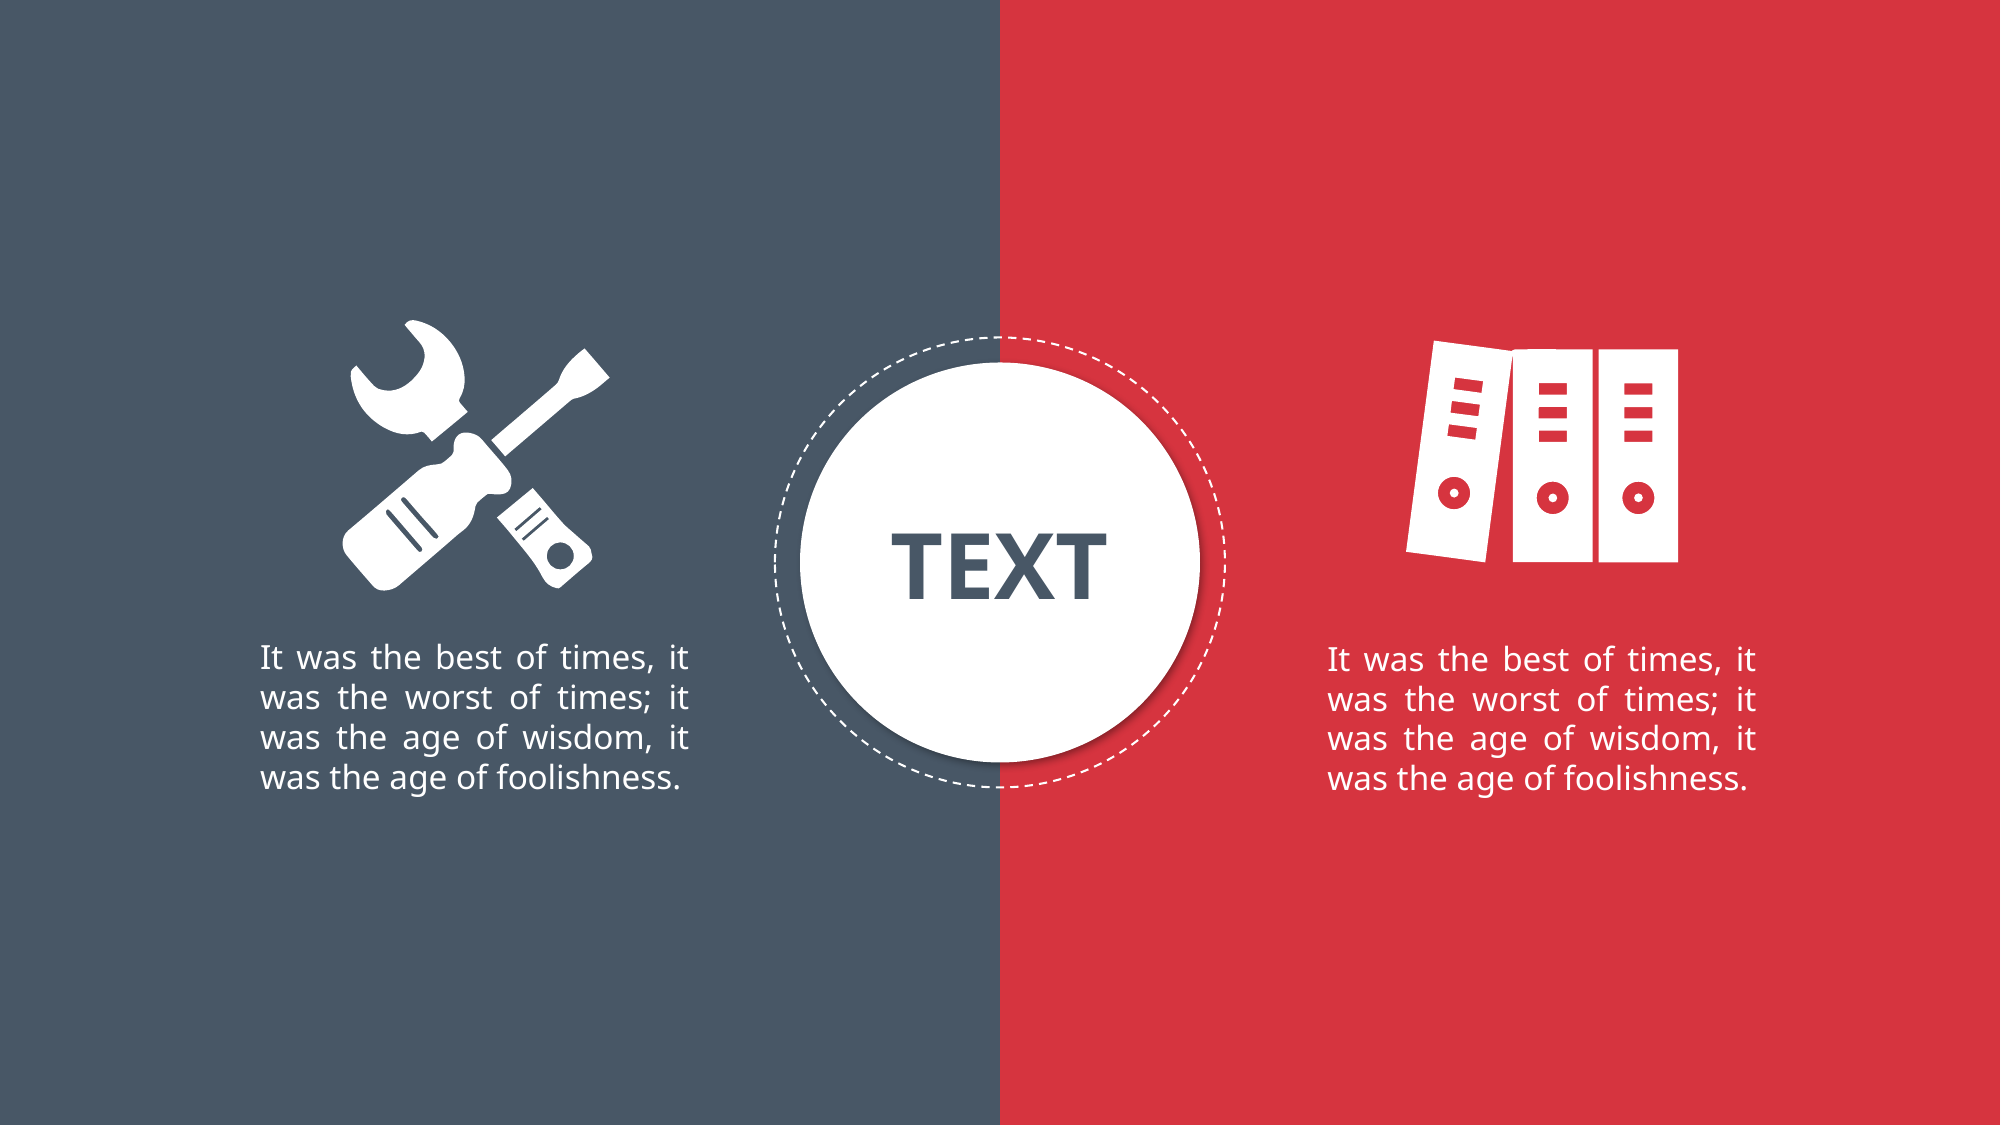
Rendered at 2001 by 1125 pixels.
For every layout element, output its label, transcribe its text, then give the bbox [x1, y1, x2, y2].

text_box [1406, 340, 1679, 563]
text_box [1001, 0, 2000, 1125]
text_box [340, 319, 610, 591]
text_box It was the best of times, it was the worst of times; it was the age of wisdom, it was the age of foolishness. [245, 628, 705, 804]
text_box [774, 337, 1225, 788]
text_box [0, 0, 1001, 1125]
text_box It was the best of times, it was the worst of times; it was the age of wisdom, it was the age of foolishness. [1312, 630, 1772, 805]
